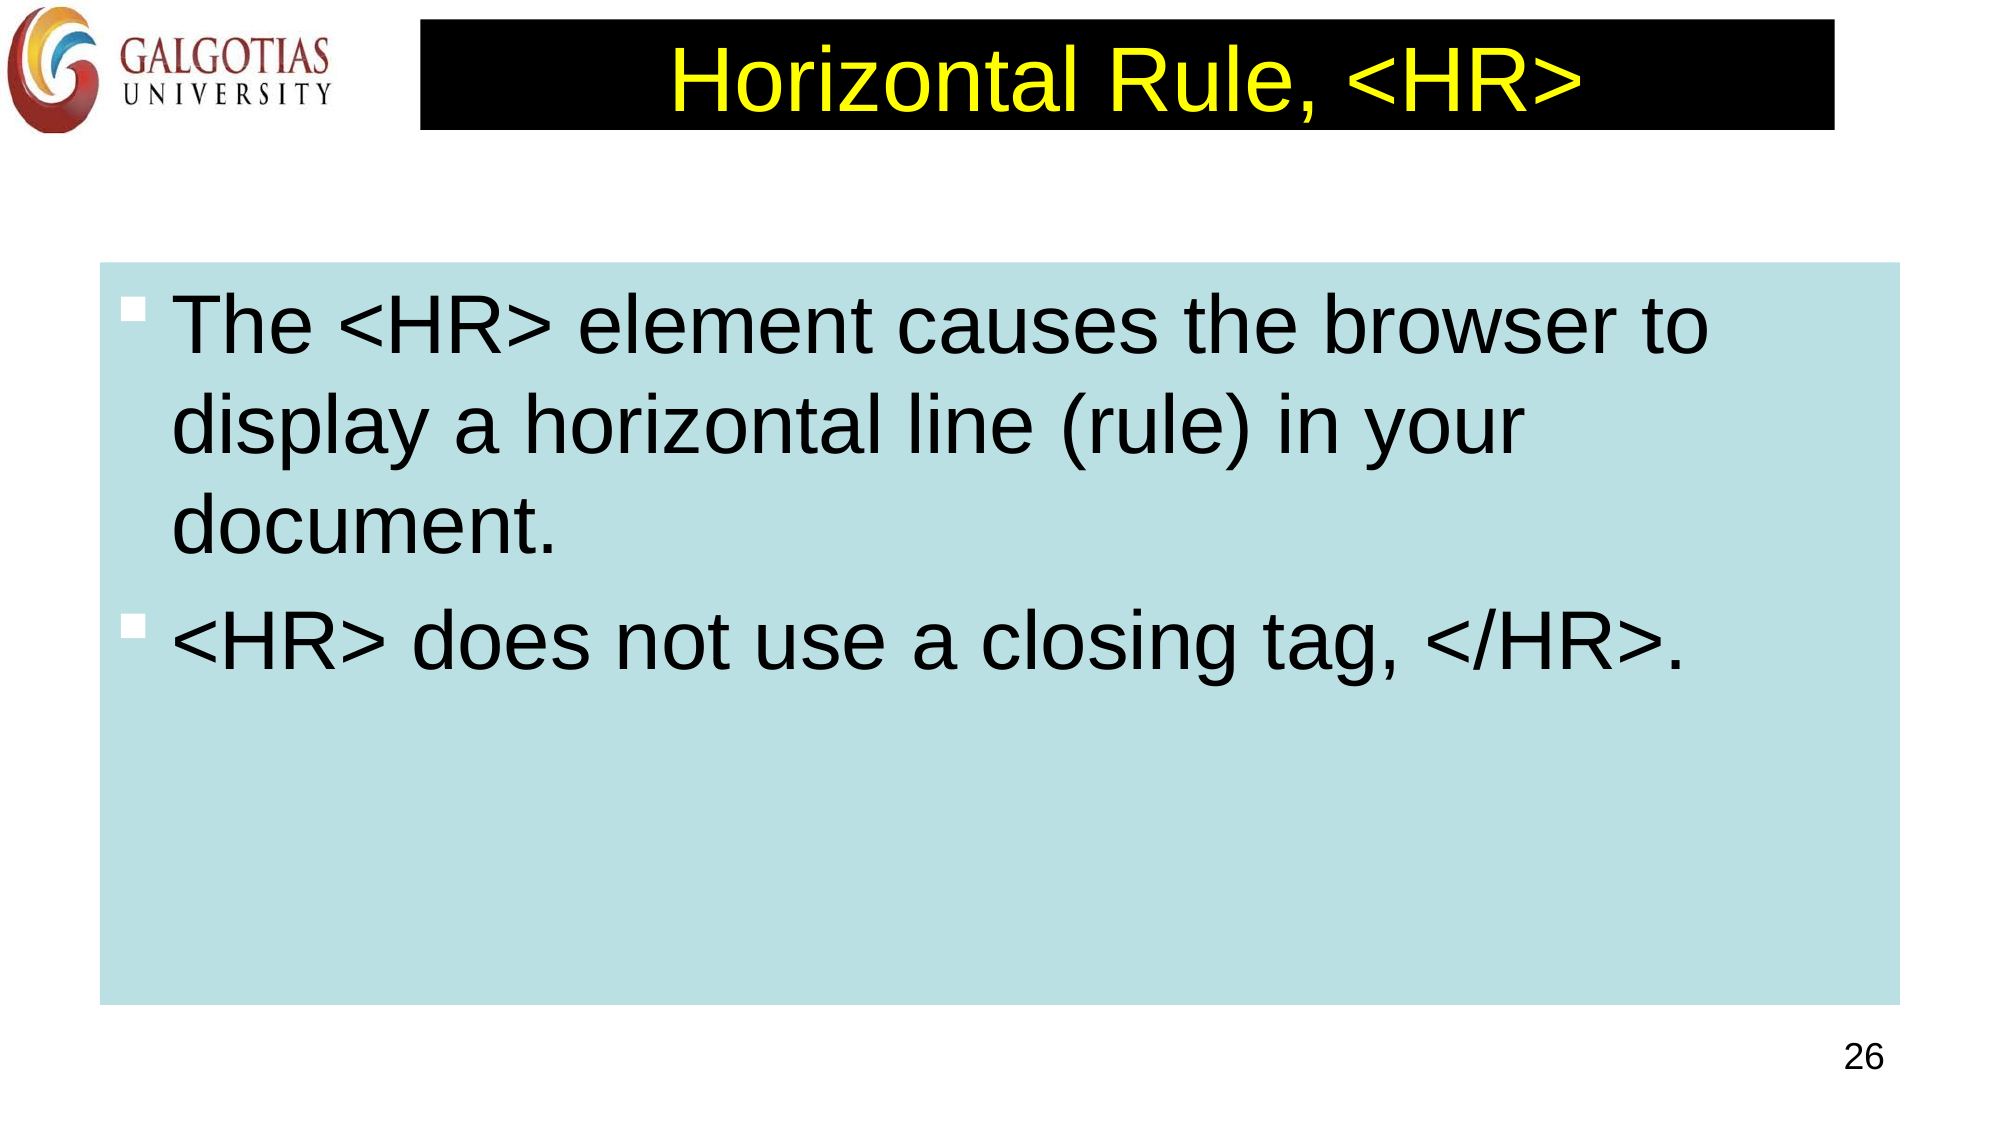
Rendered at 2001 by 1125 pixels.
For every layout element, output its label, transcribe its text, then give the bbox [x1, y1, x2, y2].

picture [0, 0, 338, 138]
title Horizontal Rule, <HR> [420, 19, 1835, 130]
list The <HR> element causes the browser to display a horizontal line (rule) in your document. <HR> does not use a closing tag, </HR>. [99, 262, 1900, 1005]
slide_number 26 [1433, 1024, 1900, 1103]
